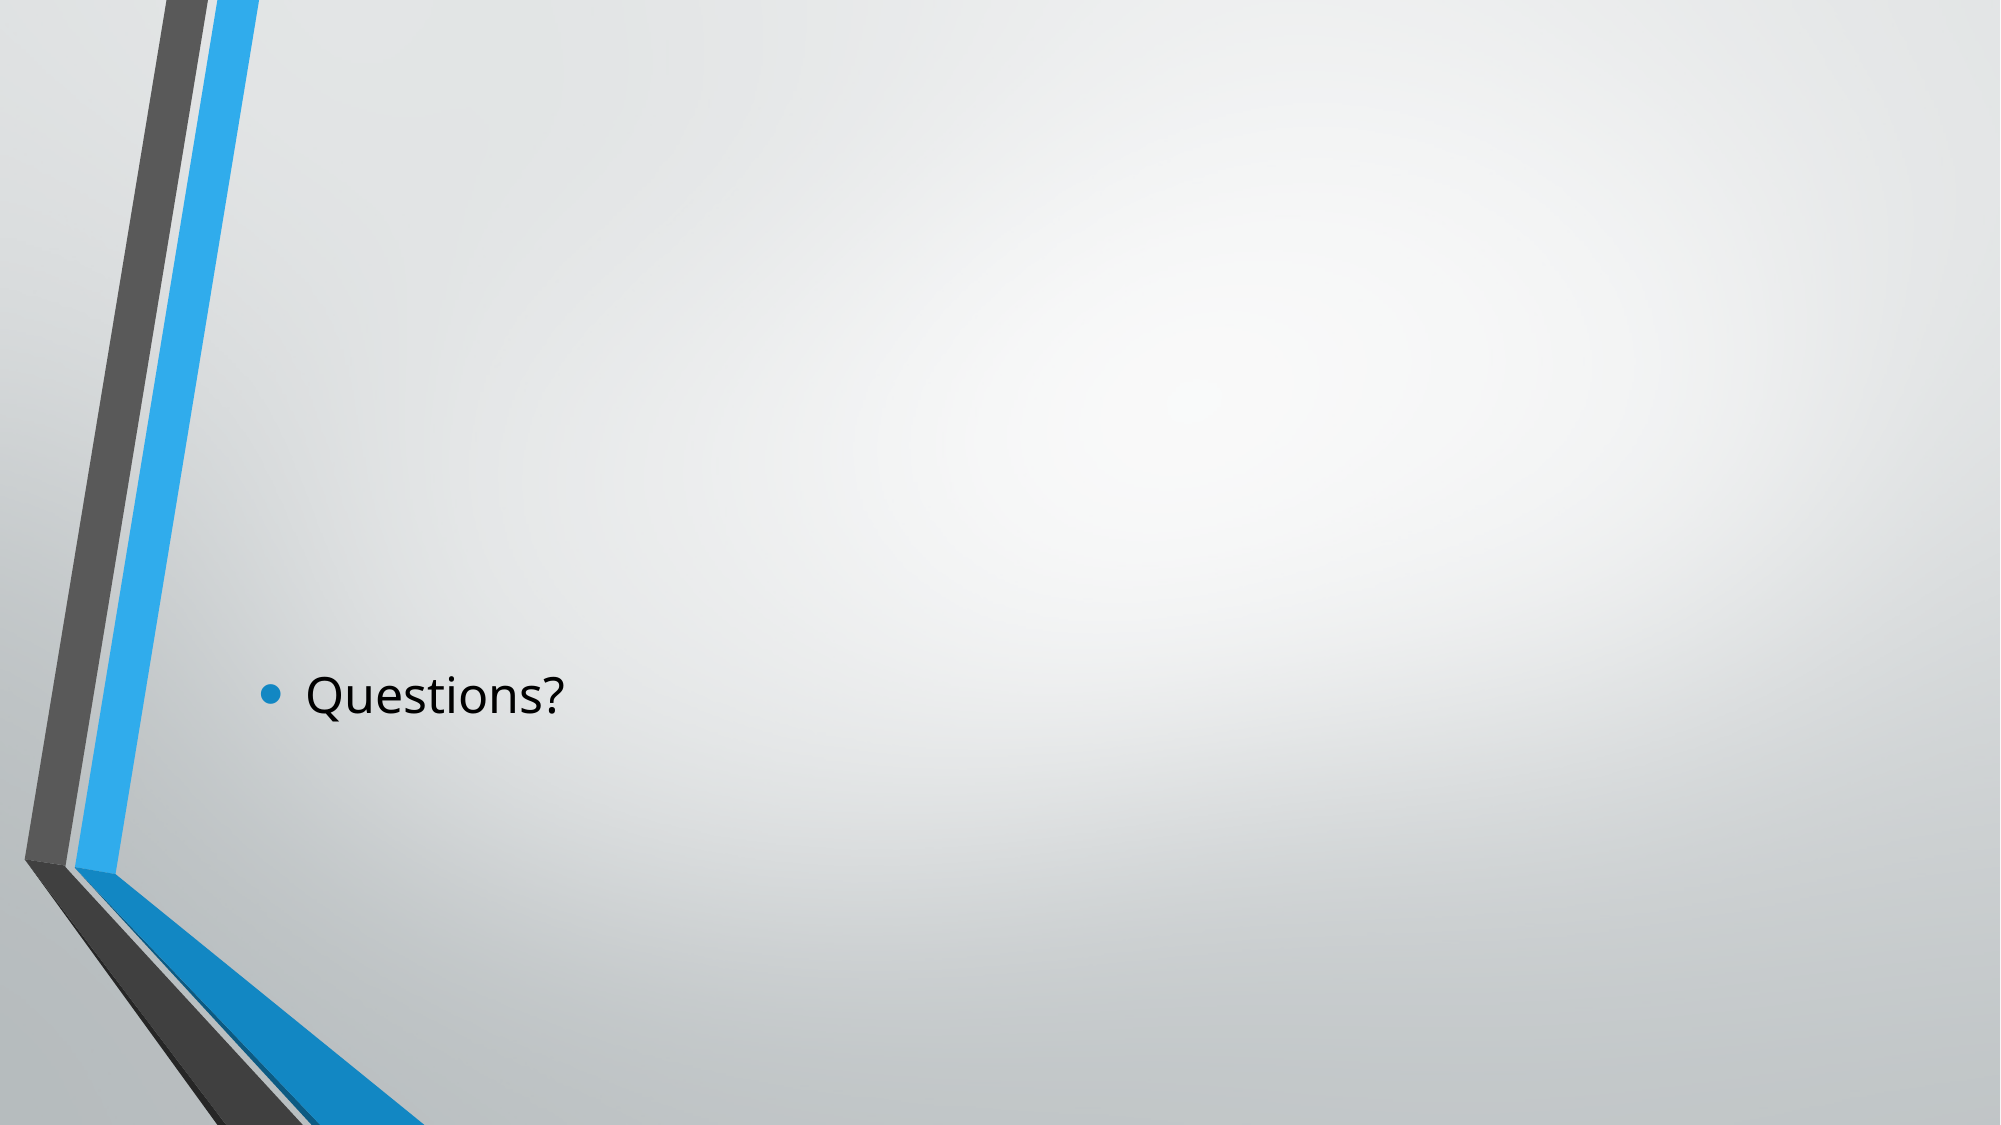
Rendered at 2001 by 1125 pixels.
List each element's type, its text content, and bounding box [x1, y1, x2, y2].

list Questions? [243, 437, 1887, 950]
